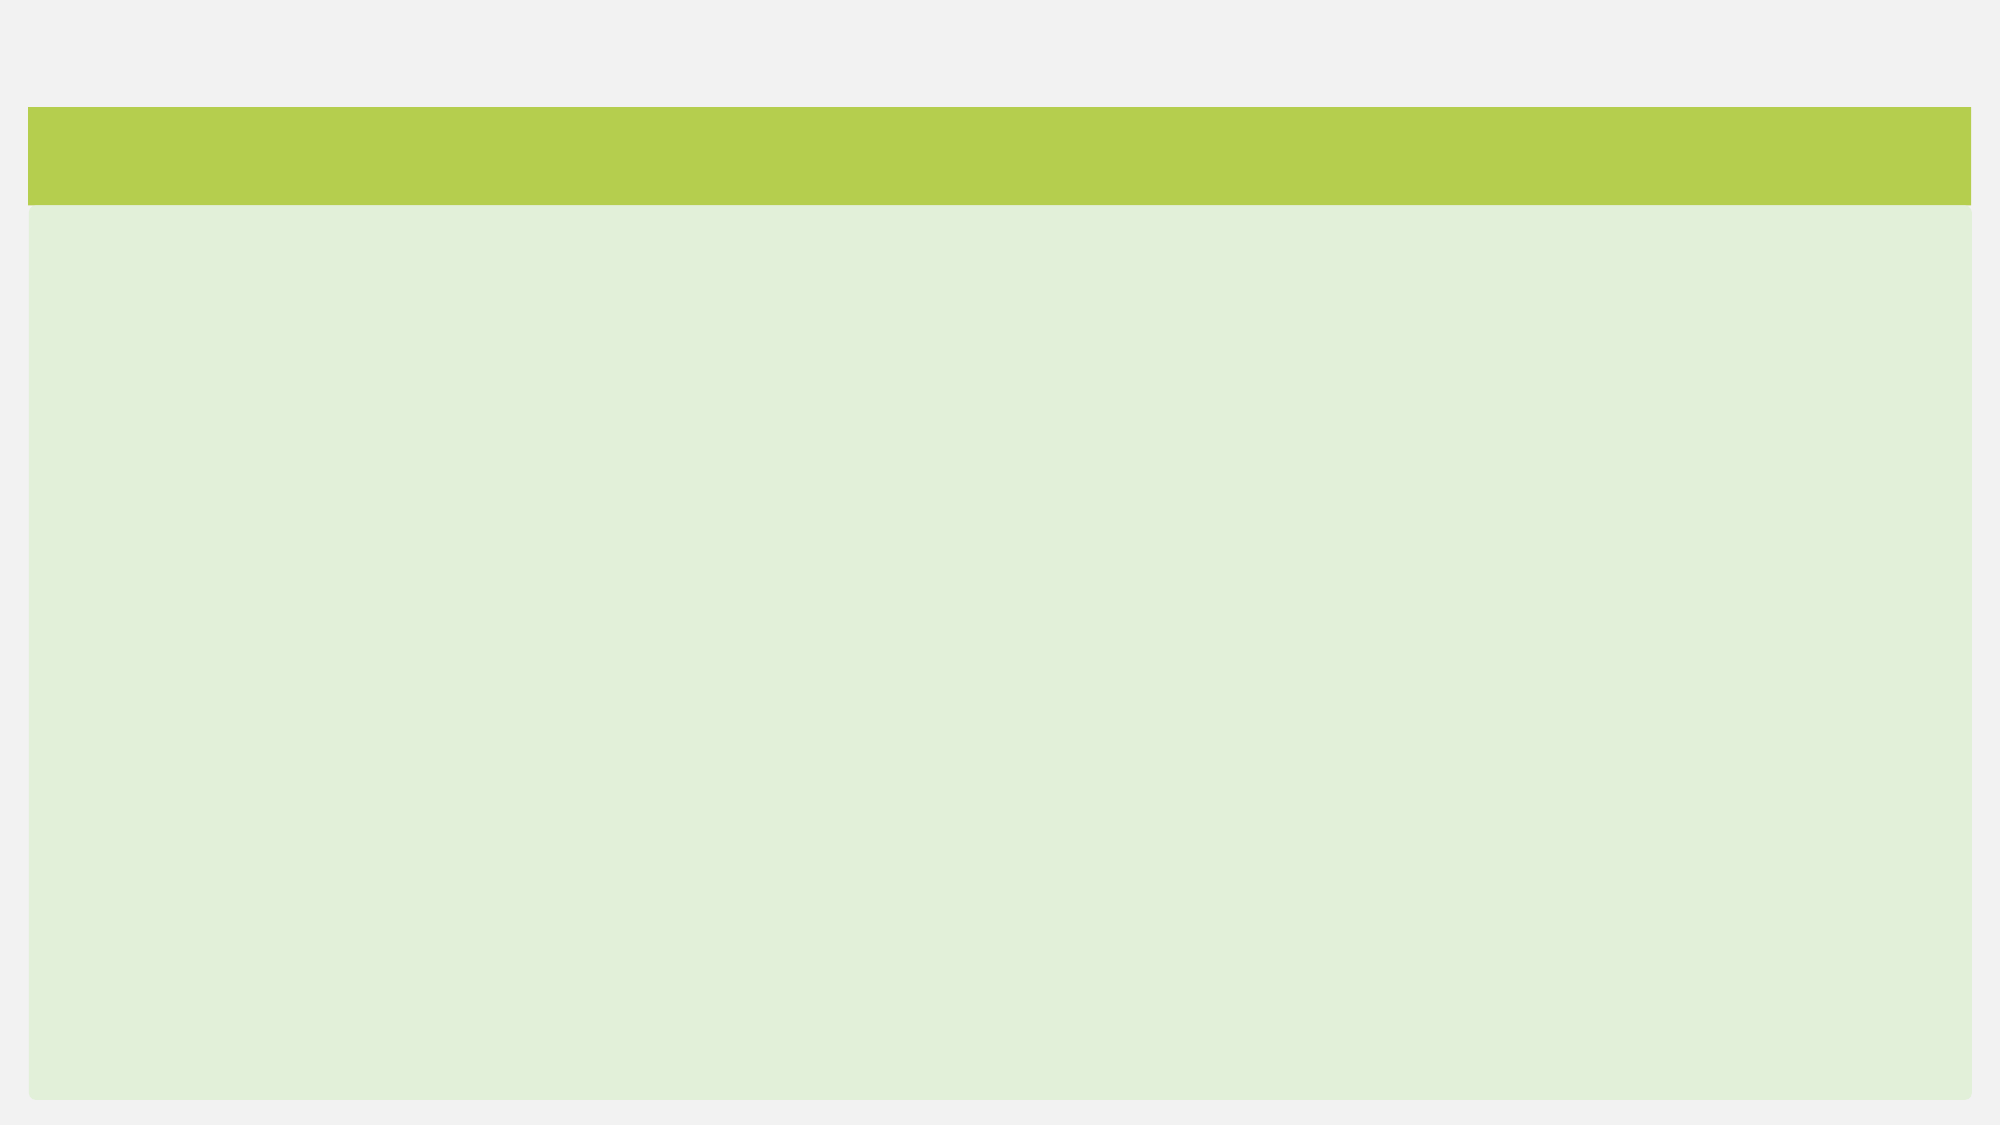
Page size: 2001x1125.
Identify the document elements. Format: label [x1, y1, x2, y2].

text_box [27, 106, 1972, 206]
text_box [27, 204, 1973, 1101]
